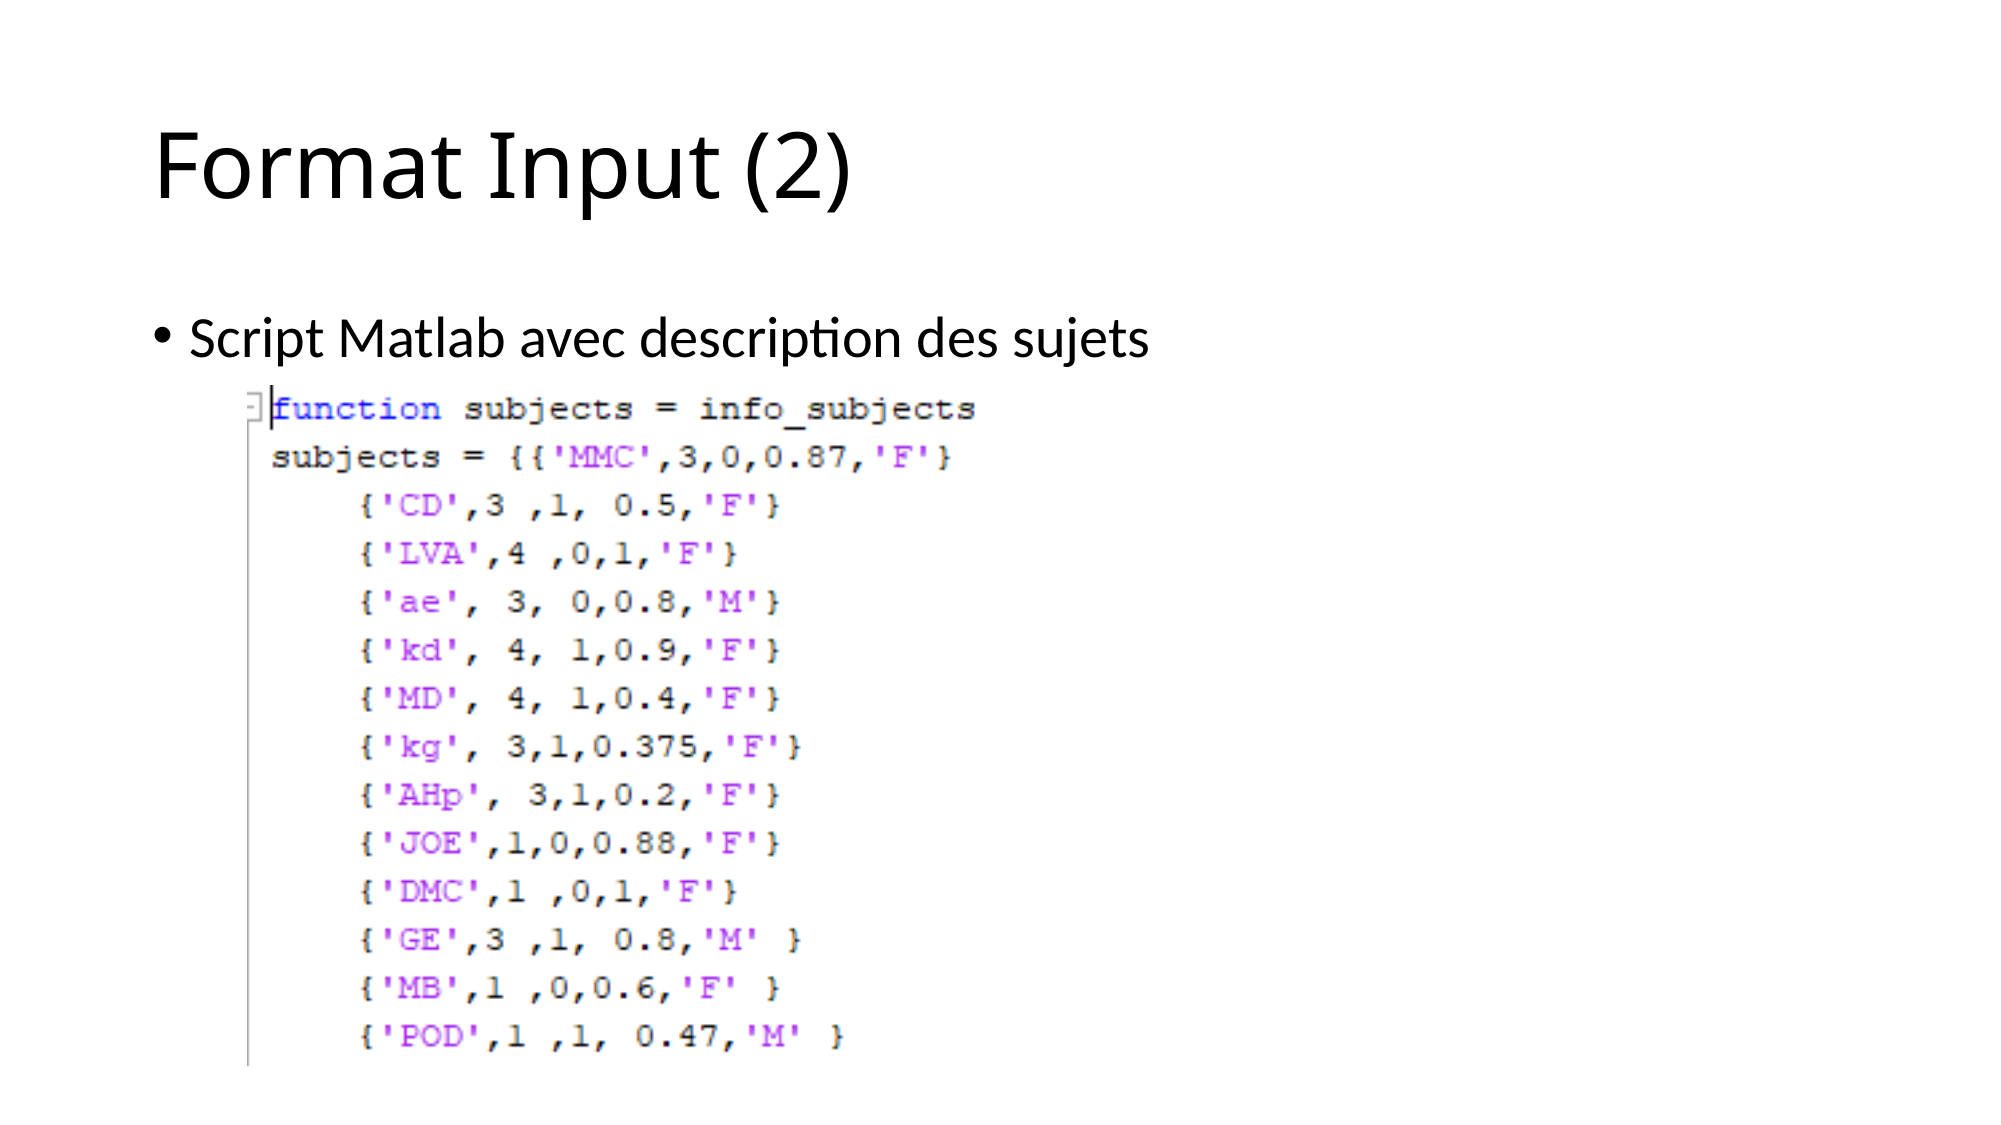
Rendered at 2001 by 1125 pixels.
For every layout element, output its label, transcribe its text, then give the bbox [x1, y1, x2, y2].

picture [247, 385, 1082, 1066]
list Script Matlab avec description des sujets [137, 299, 1863, 1014]
title Format Input (2) [137, 59, 1863, 278]
